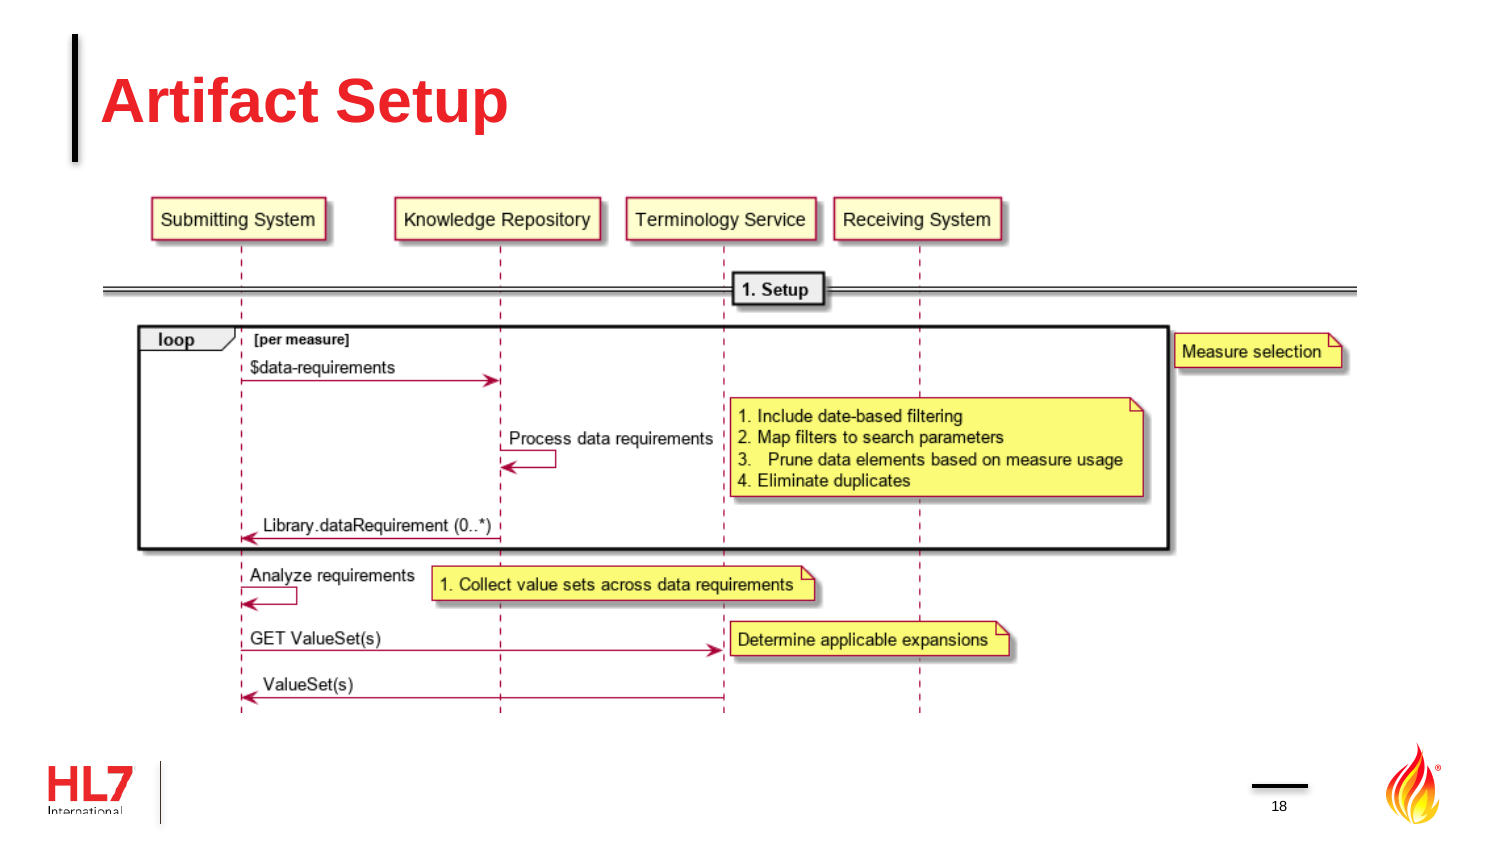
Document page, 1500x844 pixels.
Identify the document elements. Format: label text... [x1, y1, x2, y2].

picture [1386, 742, 1441, 824]
picture [102, 188, 1357, 713]
slide_number 18 [1257, 788, 1302, 815]
title Artifact Setup [100, 33, 1451, 163]
